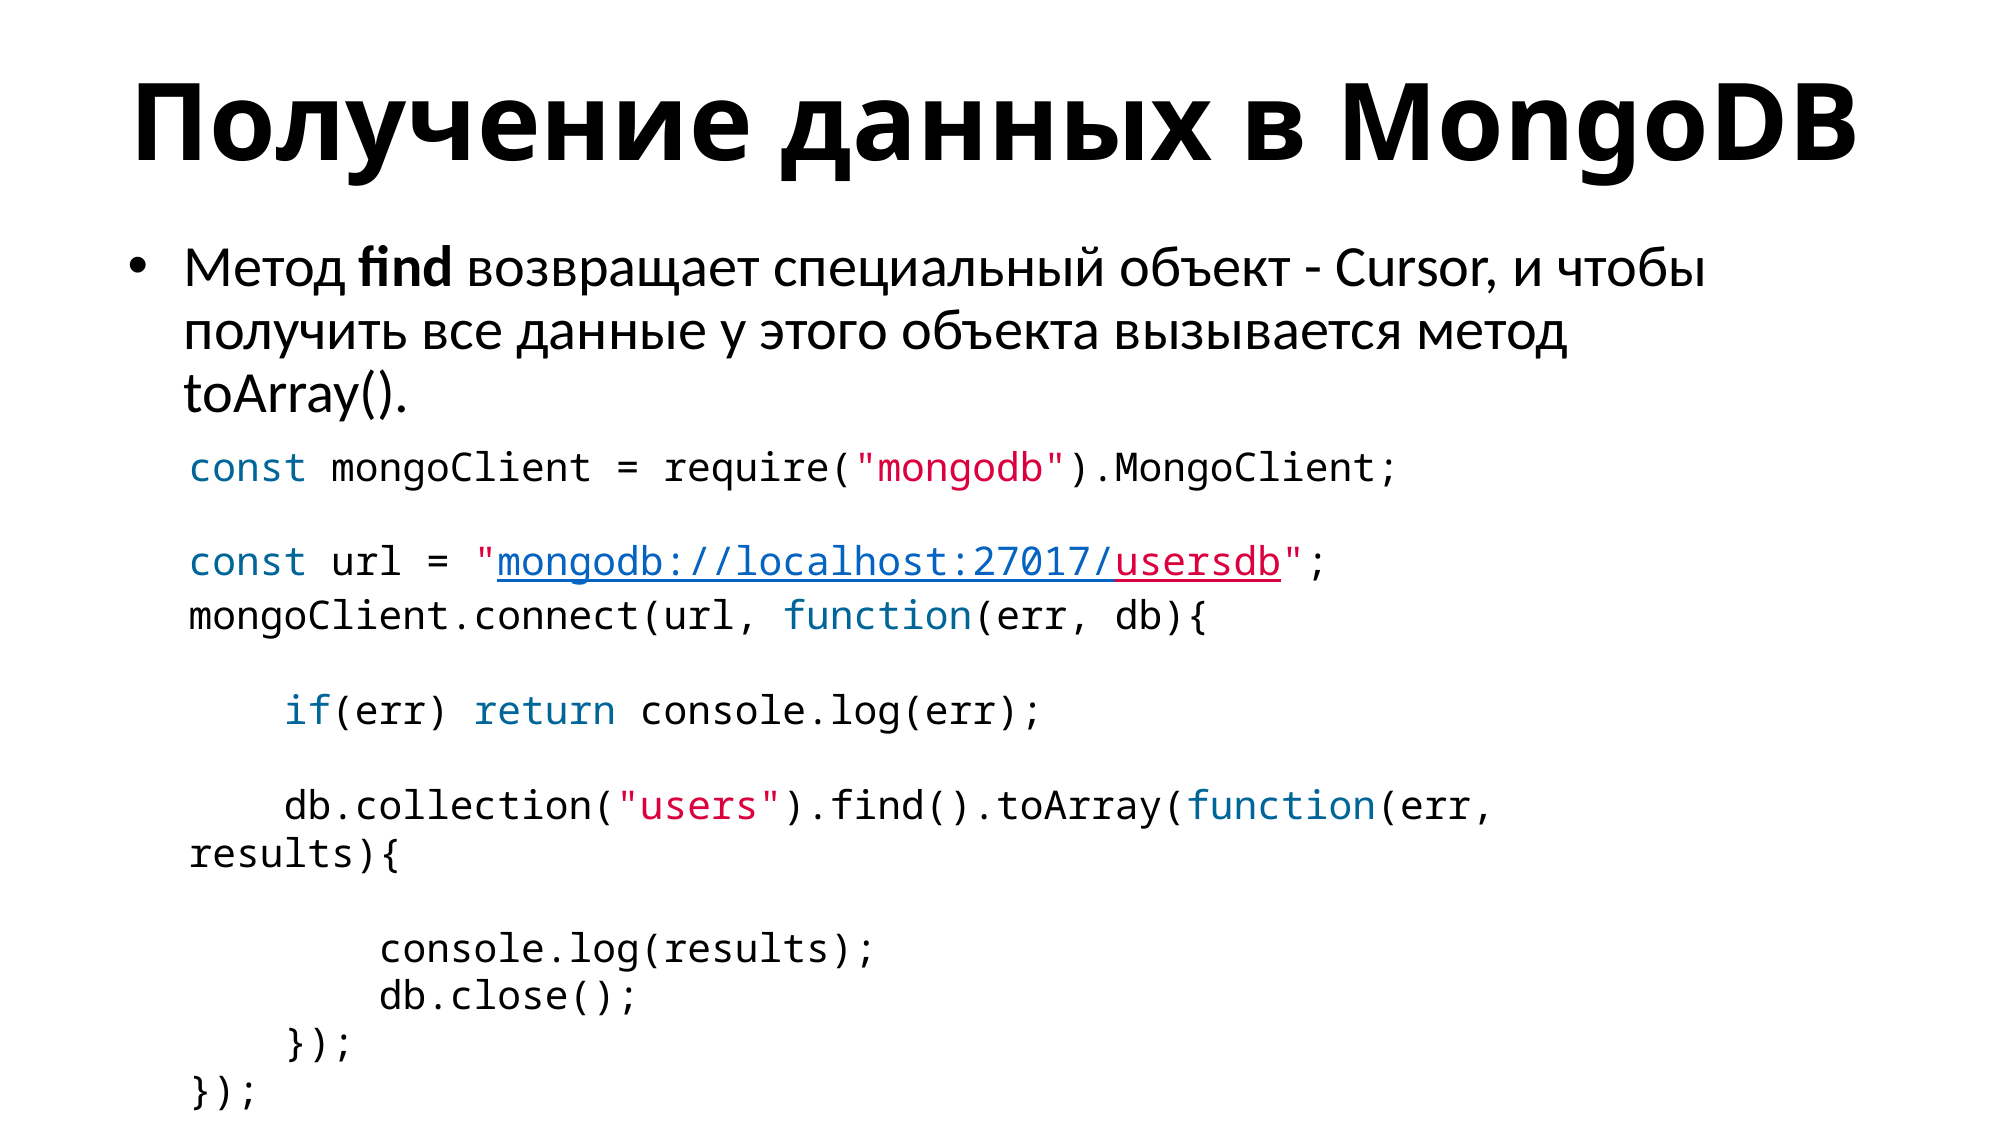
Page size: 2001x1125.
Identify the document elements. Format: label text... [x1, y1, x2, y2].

text_box Получение данных в MongoDB [37, 0, 1955, 192]
text_box Метод find возвращает специальный объект - Cursor, и чтобы получить все данные у этого объекта вызывается метод toArray(). [112, 191, 1750, 433]
text_box const mongoClient = require("mongodb").MongoClient; const url = "mongodb://localhost:27017/usersdb"; mongoClient.connect(url, function(err, db){ if(err) return console.log(err); db.collection("users").find().toArray(function(err, results){ console.log(results); db.close(); }); }); [188, 441, 1674, 1113]
